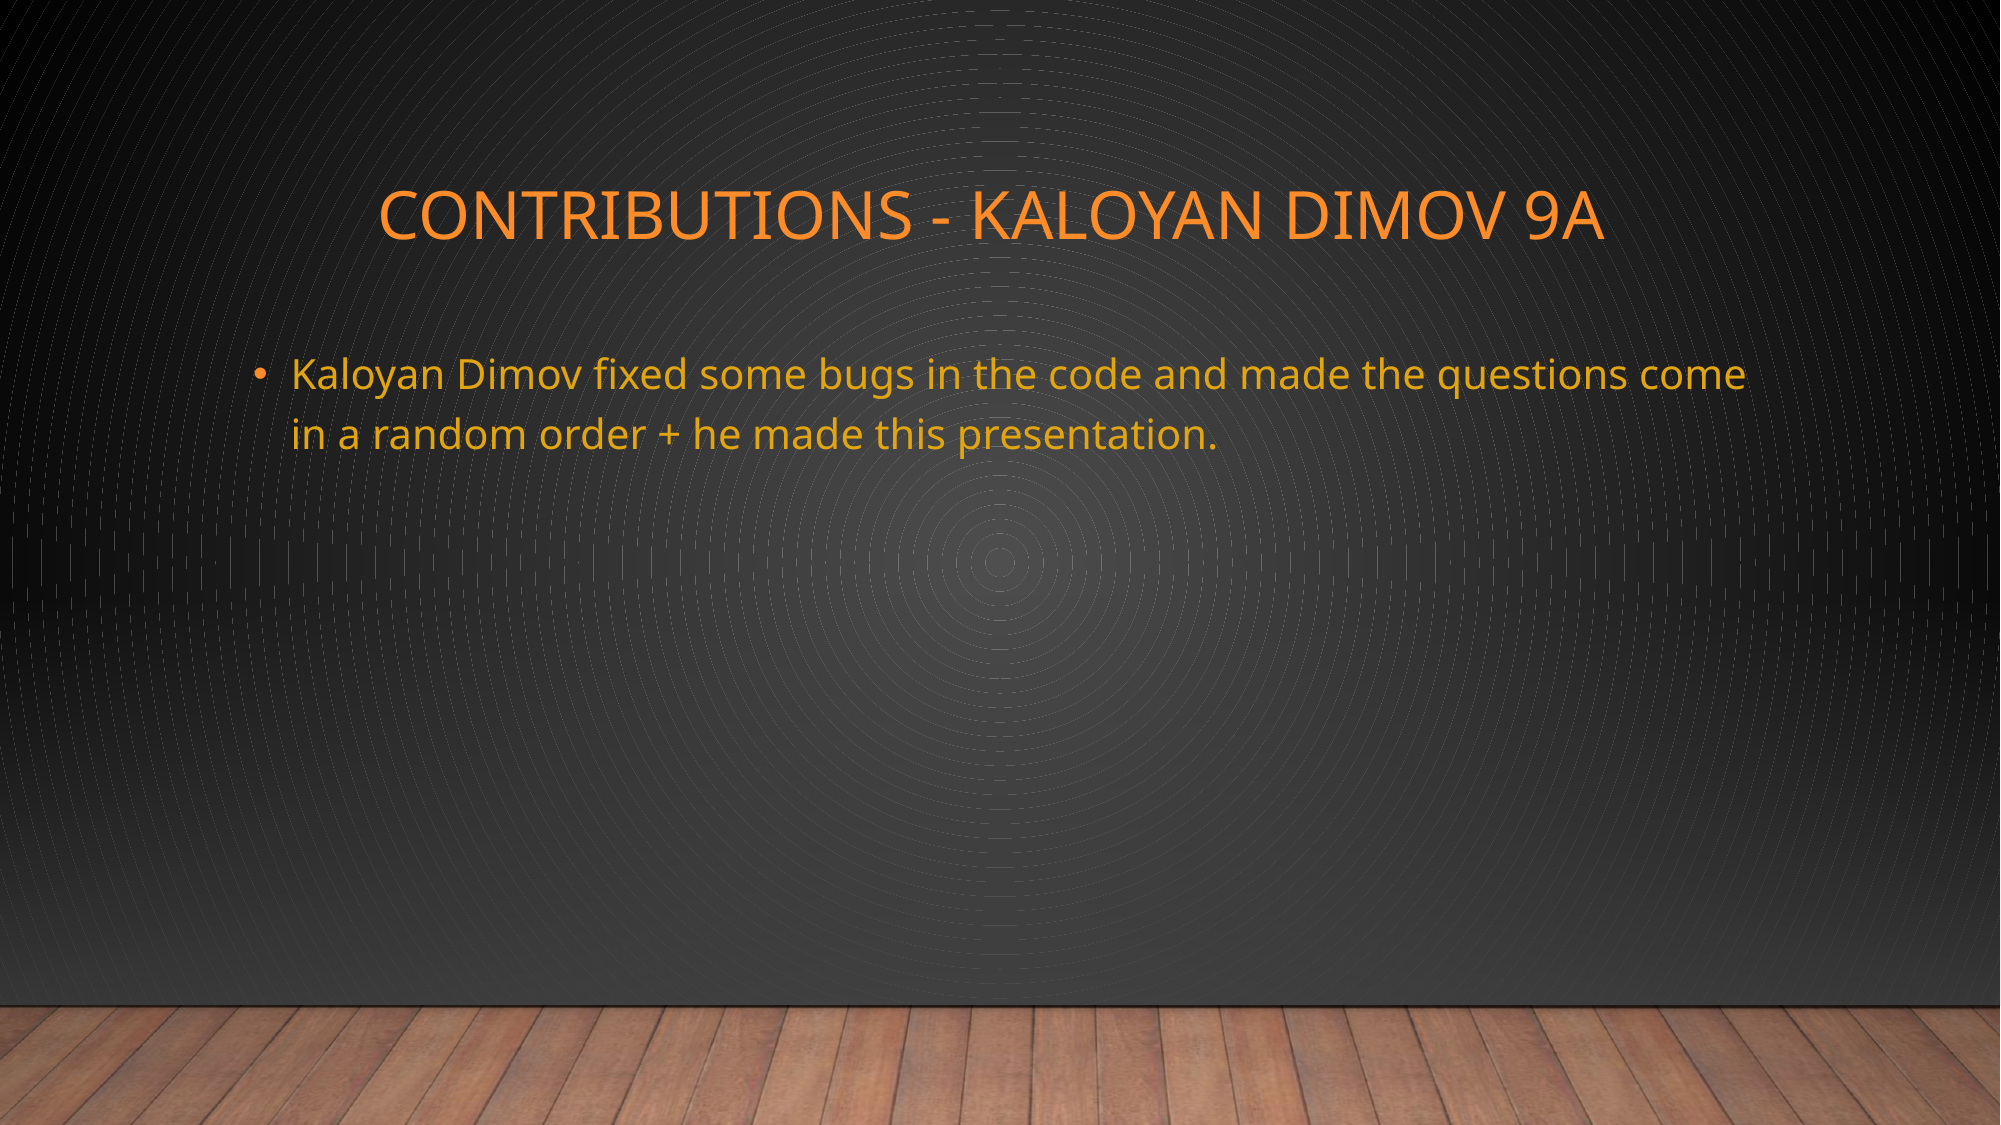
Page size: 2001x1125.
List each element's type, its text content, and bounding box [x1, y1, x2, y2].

title Contributions - Kaloyan Dimov 9a [238, 131, 1763, 305]
list Kaloyan Dimov fixed some bugs in the code and made the questions come in a random order + he made this presentation. [238, 330, 1763, 897]
picture [0, 1005, 2000, 1125]
